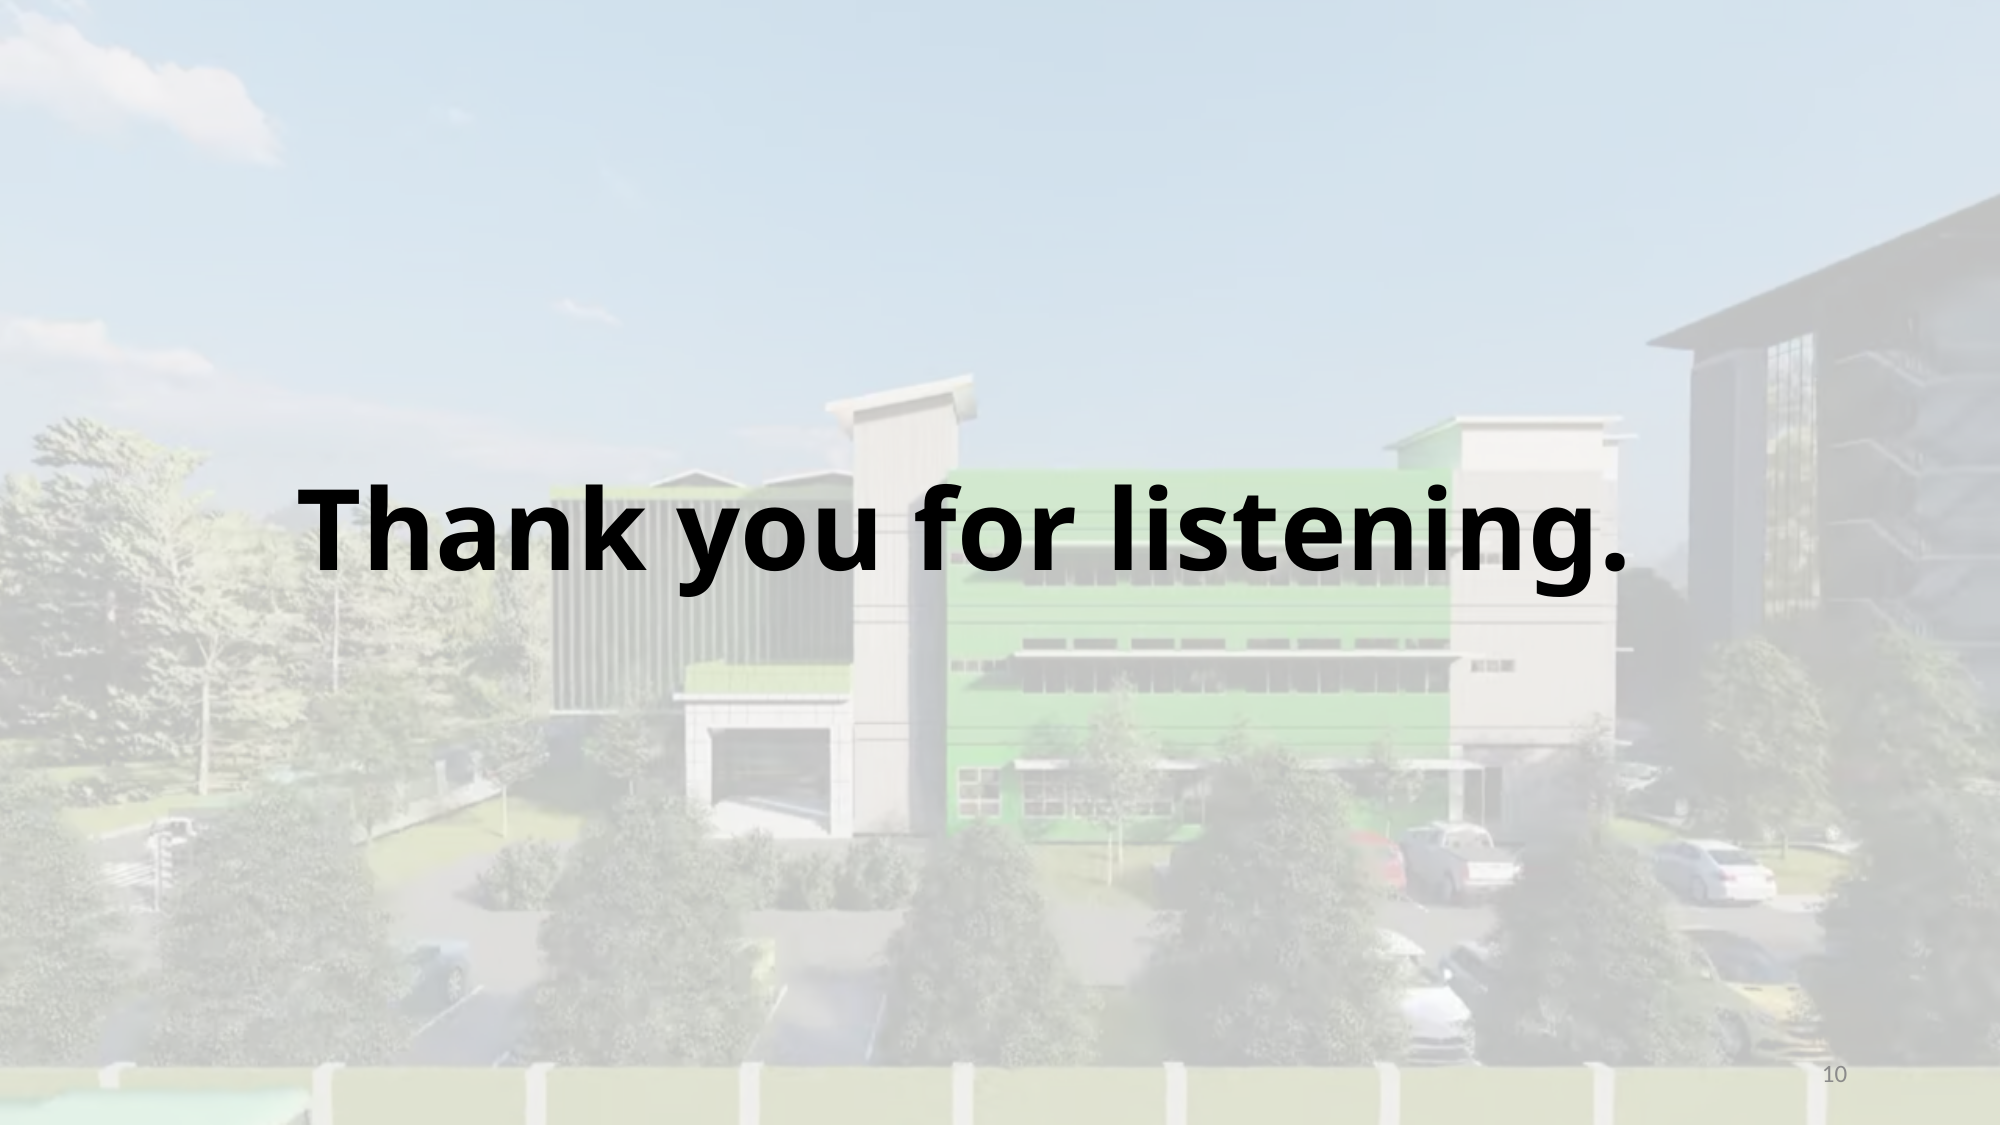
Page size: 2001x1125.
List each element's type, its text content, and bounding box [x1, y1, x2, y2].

slide_number 10 [1412, 1042, 1863, 1103]
list Thank you for listening. [266, 465, 1693, 635]
